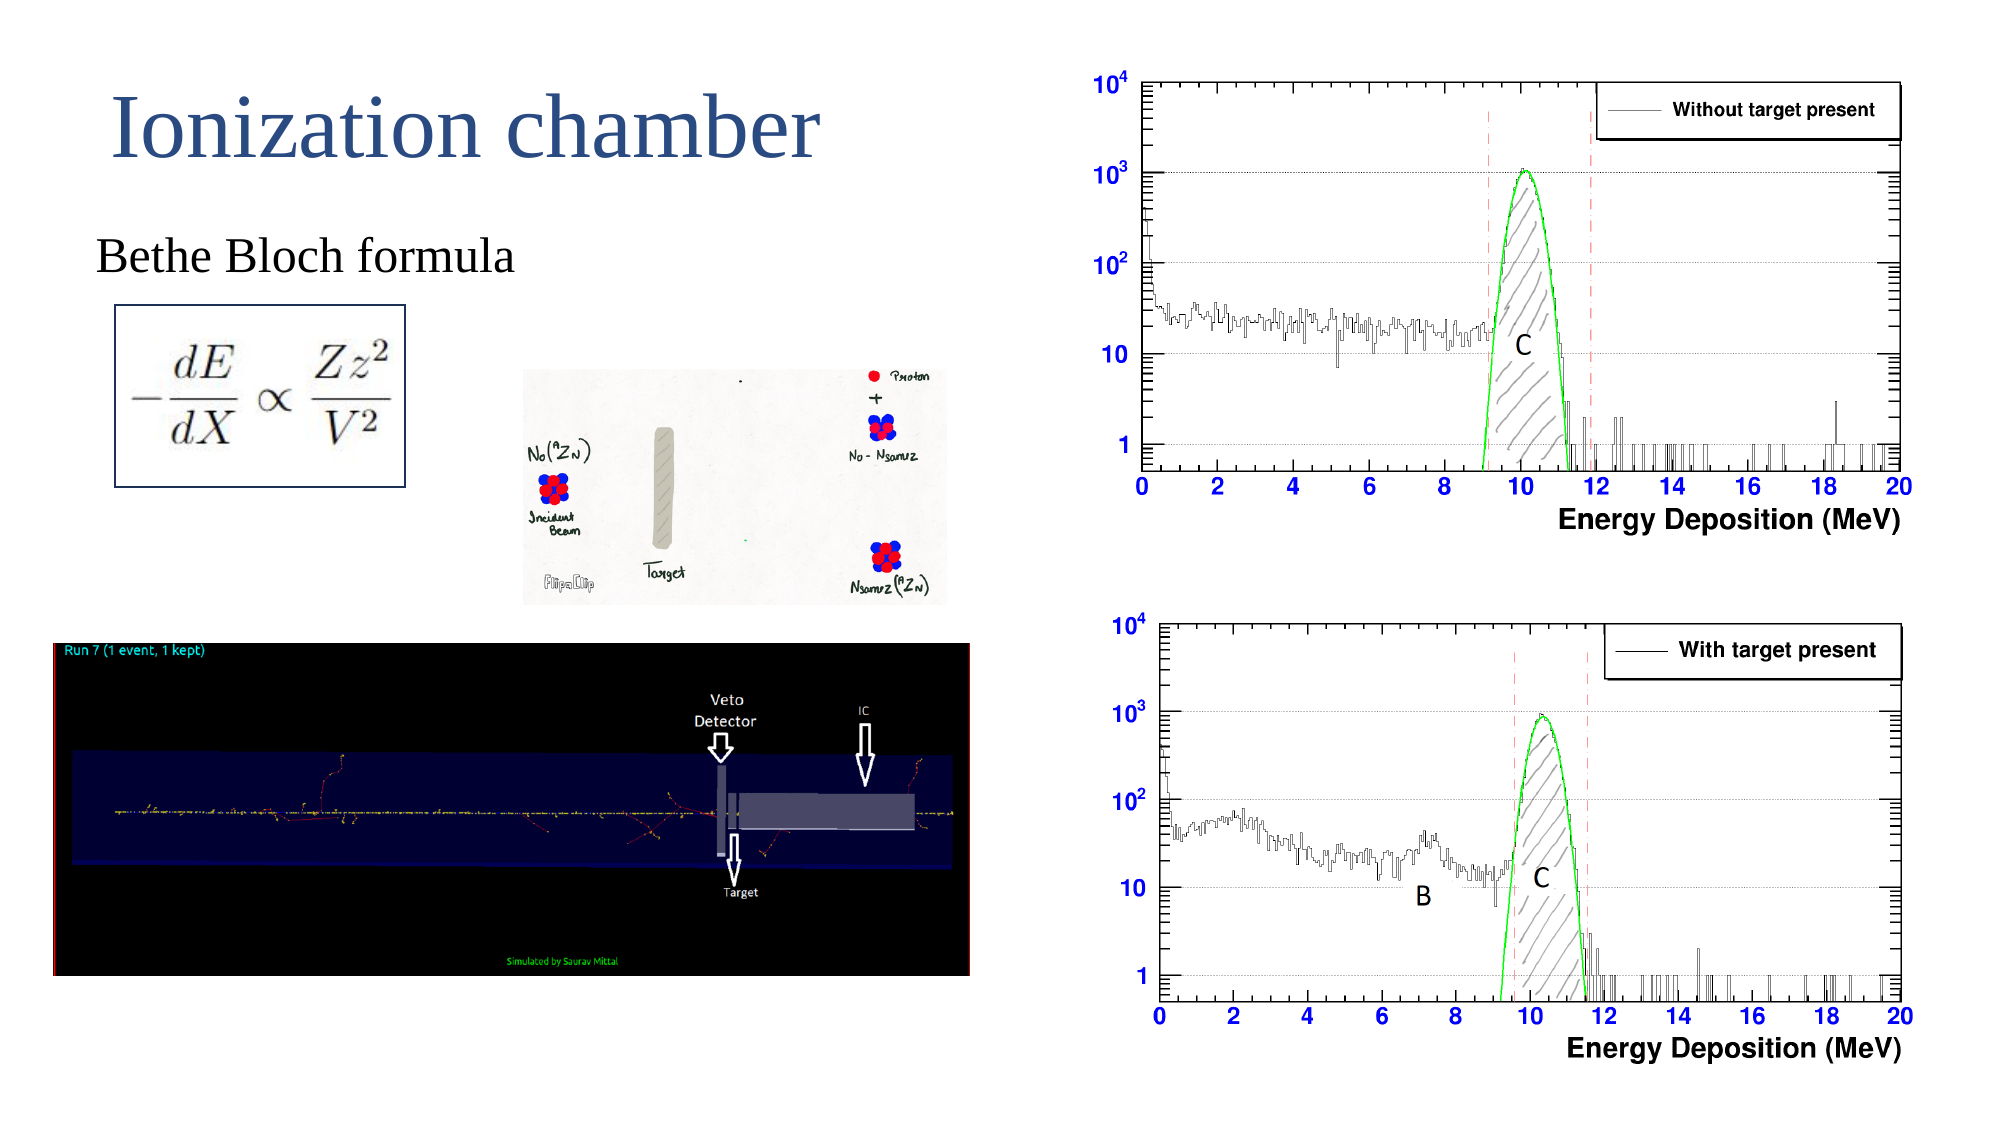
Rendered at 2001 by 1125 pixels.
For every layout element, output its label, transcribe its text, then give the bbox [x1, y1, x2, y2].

text_box Bethe Bloch formula [80, 214, 531, 350]
picture [53, 643, 970, 979]
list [1011, 573, 2000, 1077]
picture [990, 30, 2000, 549]
picture [80, 288, 475, 472]
picture [523, 369, 947, 605]
title Ionization chamber [95, 19, 1821, 237]
text_box [114, 472, 406, 488]
